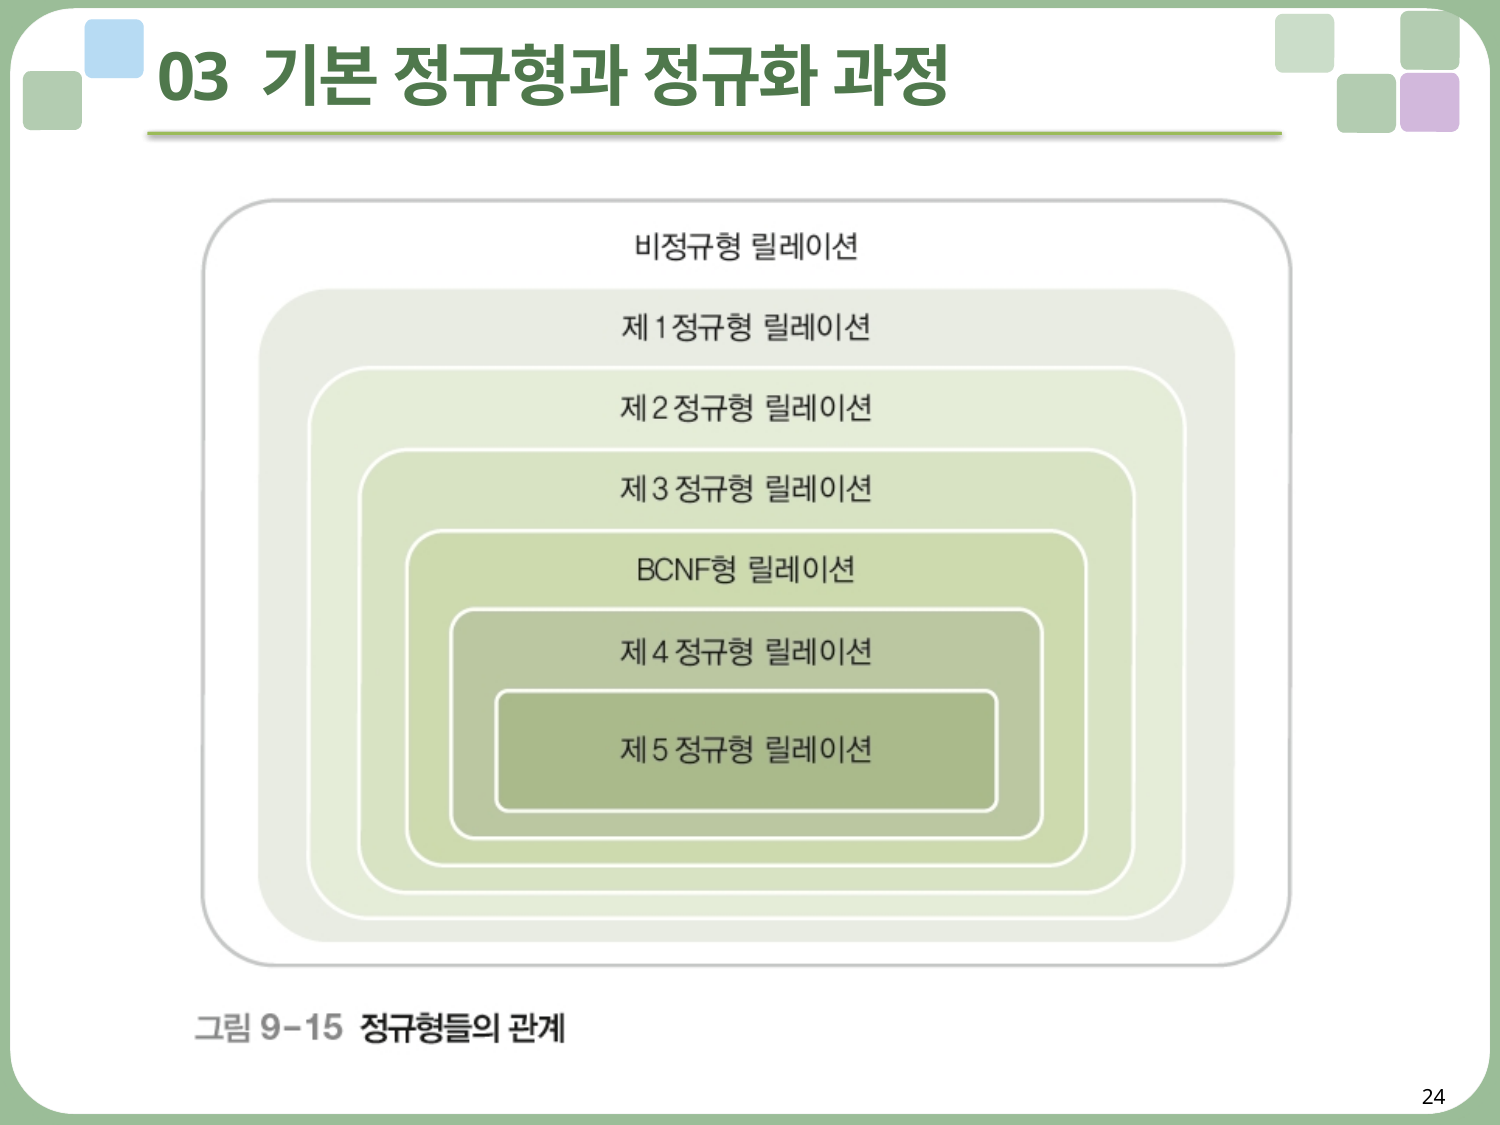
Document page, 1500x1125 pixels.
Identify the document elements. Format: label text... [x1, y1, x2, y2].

title 03 기본 정규형과 정규화 과정 [142, 25, 1459, 123]
picture [0, 0, 1500, 1125]
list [130, 172, 1358, 1083]
